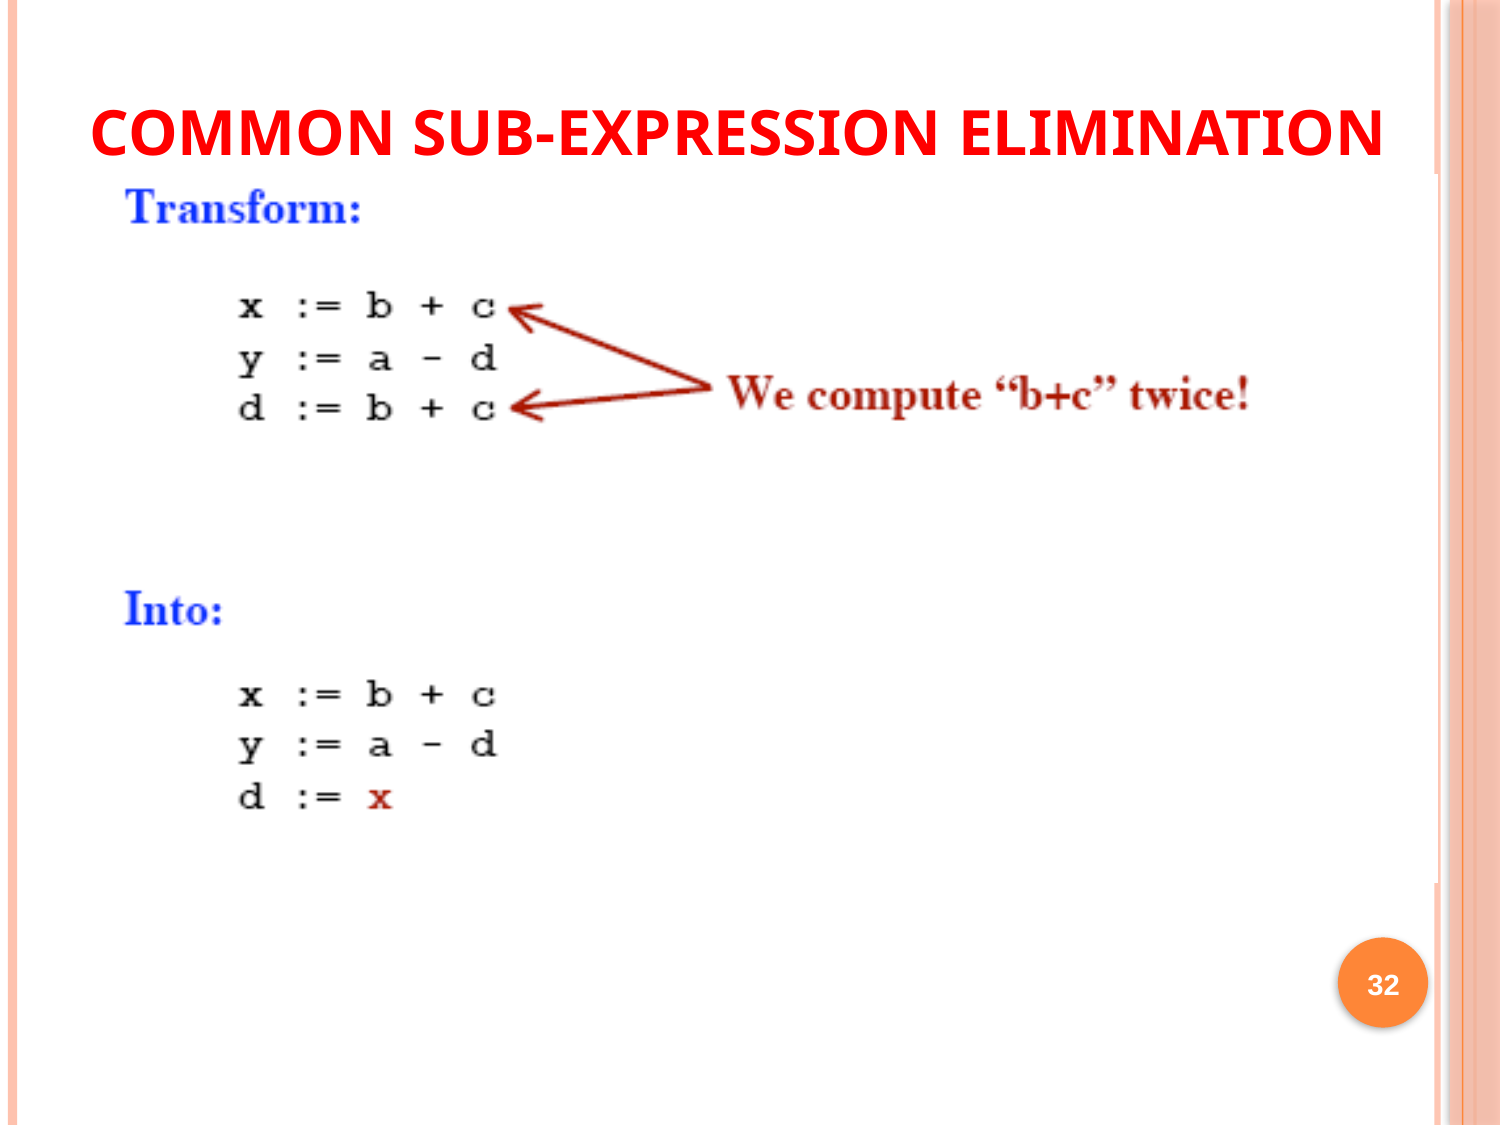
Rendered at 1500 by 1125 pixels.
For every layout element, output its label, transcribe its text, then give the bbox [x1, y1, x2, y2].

title Common Sub-Expression Elimination [75, 45, 1413, 175]
picture [86, 174, 1438, 884]
slide_number 32 [1333, 940, 1434, 1026]
